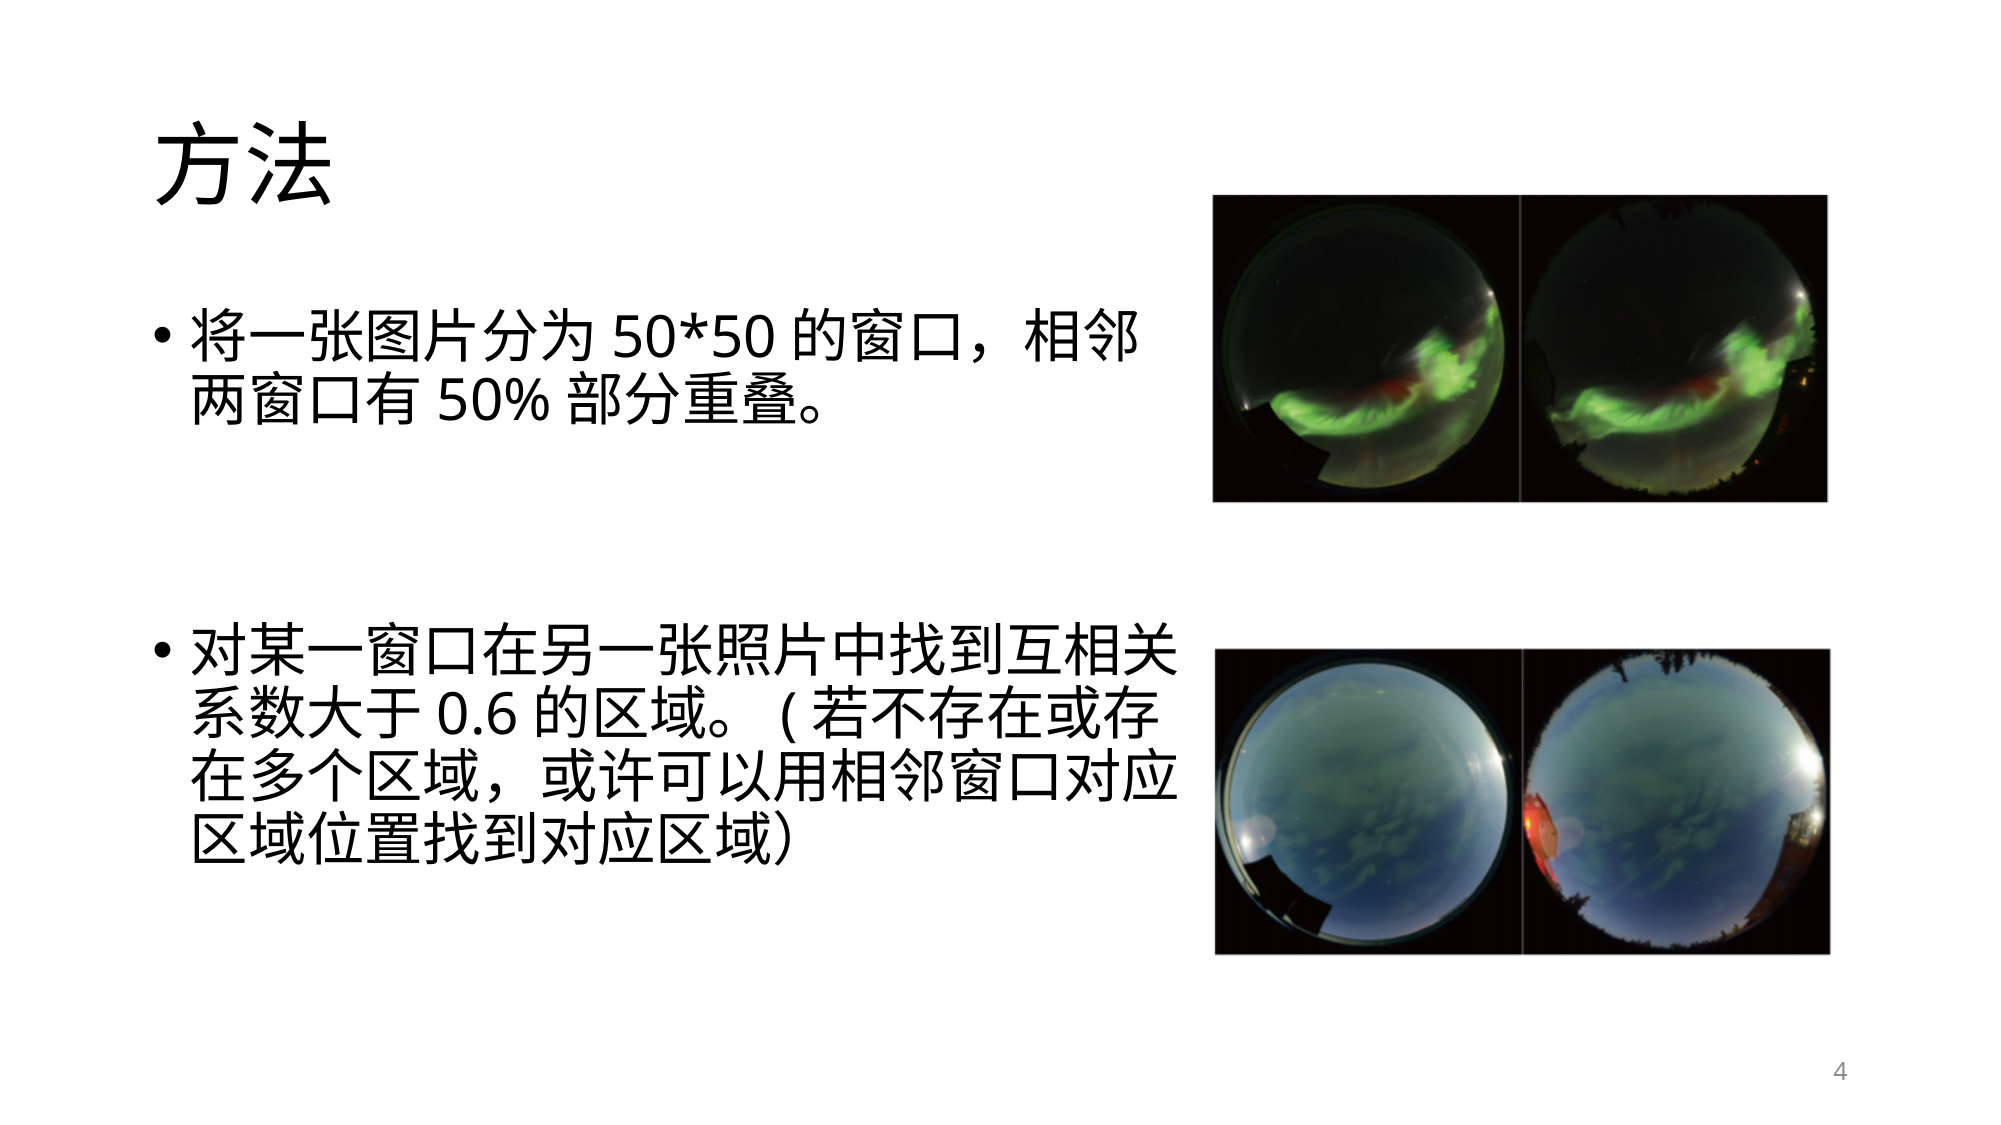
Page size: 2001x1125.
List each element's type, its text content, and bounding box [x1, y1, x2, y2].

picture [1199, 180, 1846, 516]
list 将一张图片分为50*50的窗口，相邻两窗口有50%部分重叠。 对某一窗口在另一张照片中找到互相关系数大于0.6的区域。(若不存在或存在多个区域，或许可以用相邻窗口对应区域位置找到对应区域） [137, 299, 1212, 1014]
title 方法 [137, 59, 1863, 278]
slide_number 4 [1412, 1042, 1863, 1103]
picture [1195, 635, 1850, 968]
